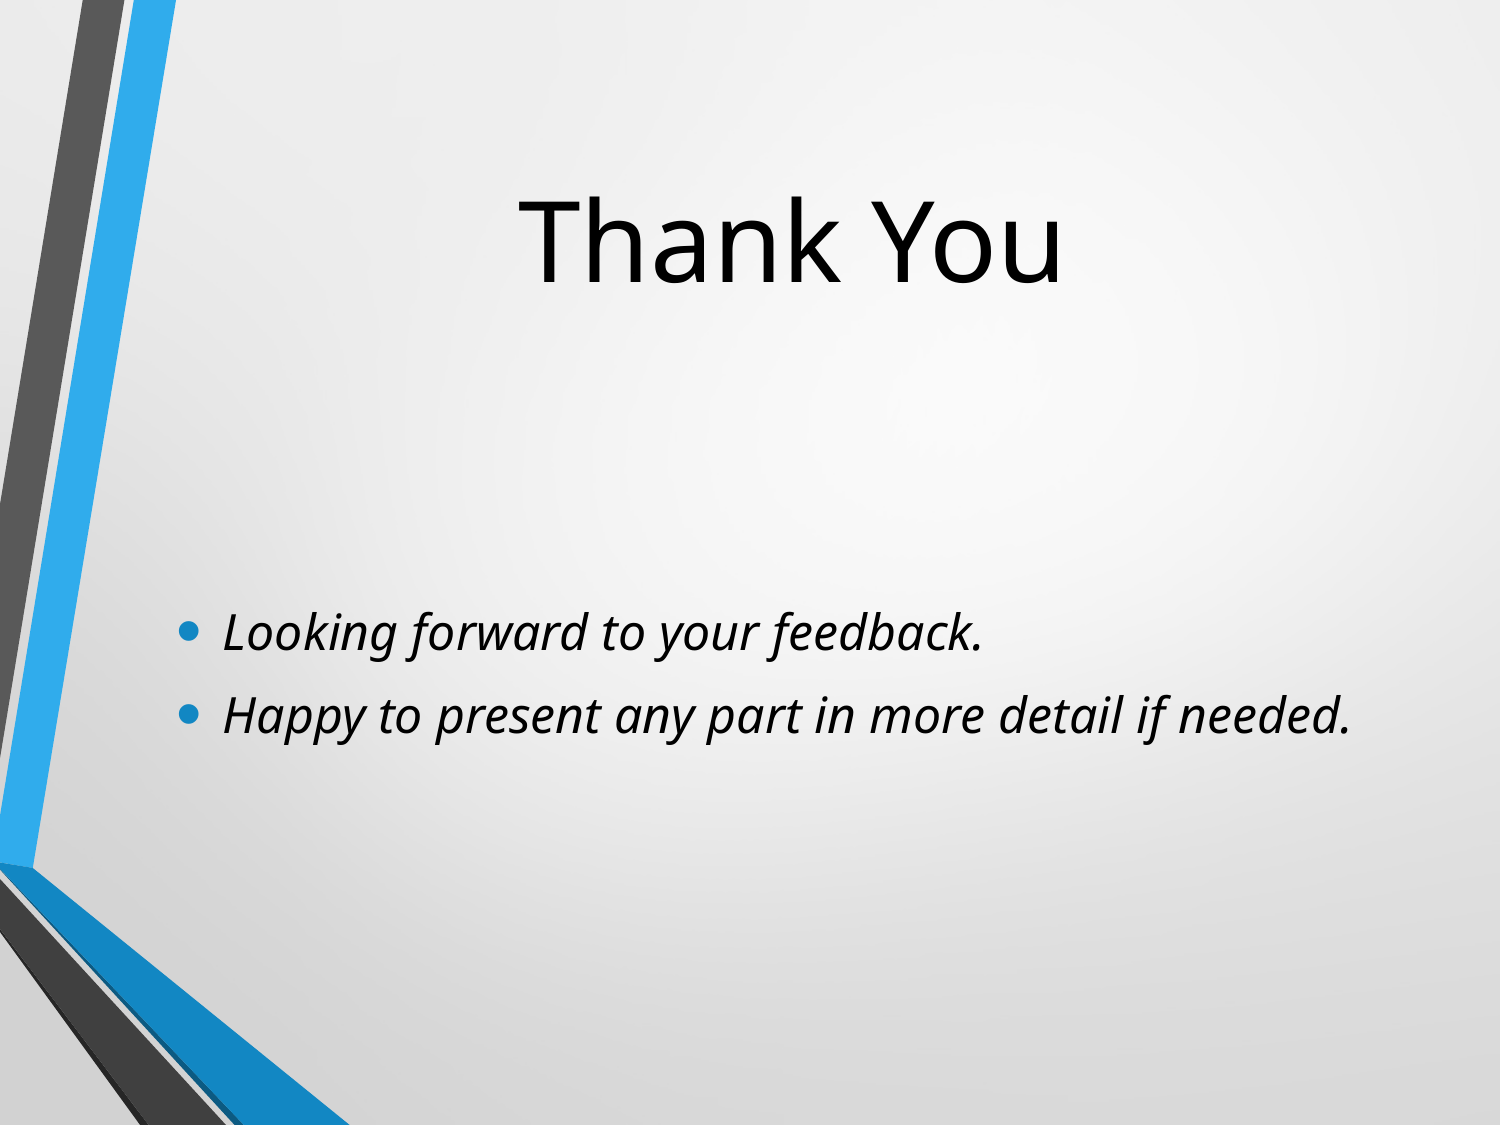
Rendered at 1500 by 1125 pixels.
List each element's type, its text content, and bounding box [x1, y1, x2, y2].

title Thank You [161, 75, 1425, 360]
list Looking forward to your feedback. Happy to present any part in more detail if needed. [161, 360, 1425, 985]
